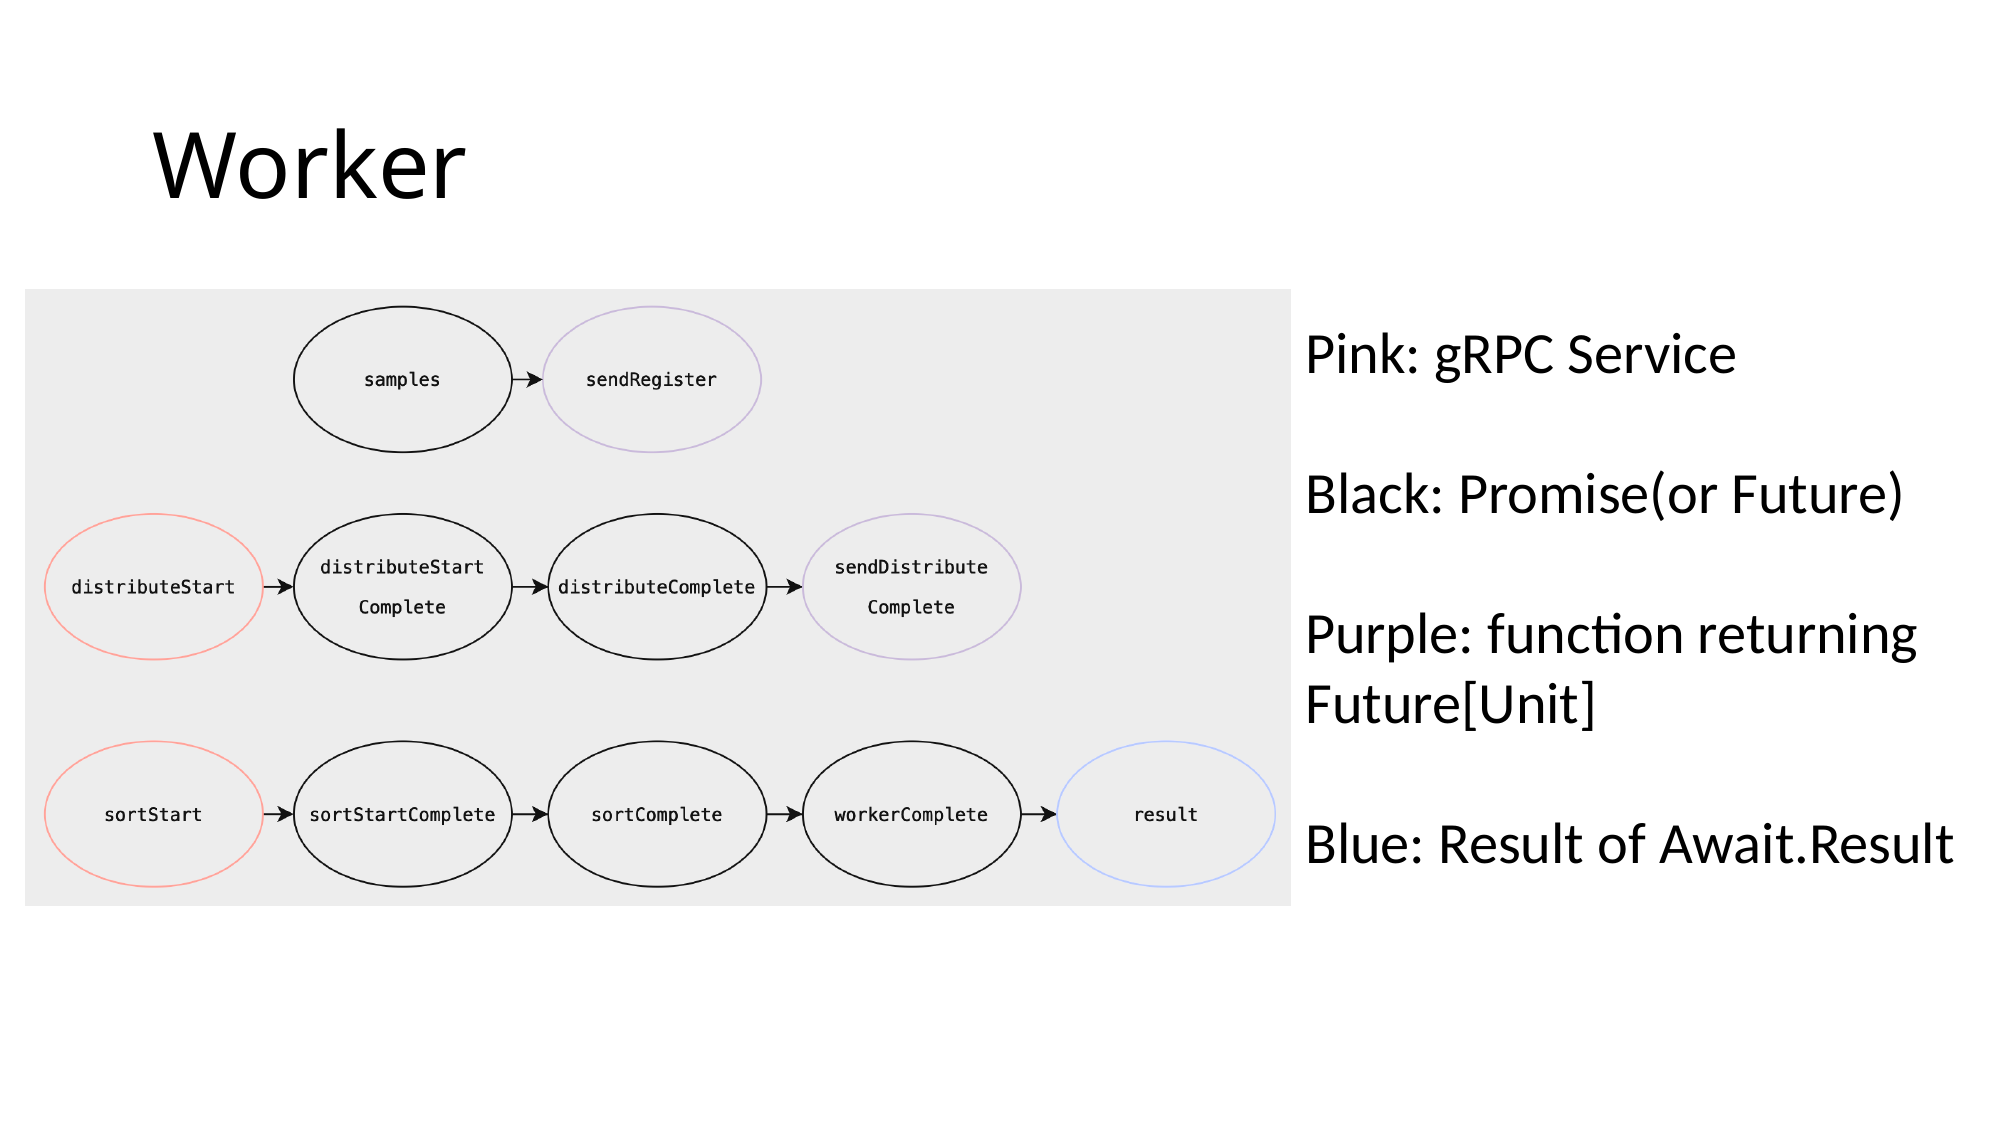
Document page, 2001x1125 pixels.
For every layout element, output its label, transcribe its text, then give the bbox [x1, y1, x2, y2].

title Worker [137, 59, 1863, 278]
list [25, 289, 1291, 906]
text_box Pink: gRPC Service Black: Promise(or Future) Purple: function returning Future[Unit] Blue: Result of Await.Result [1291, 307, 1975, 883]
